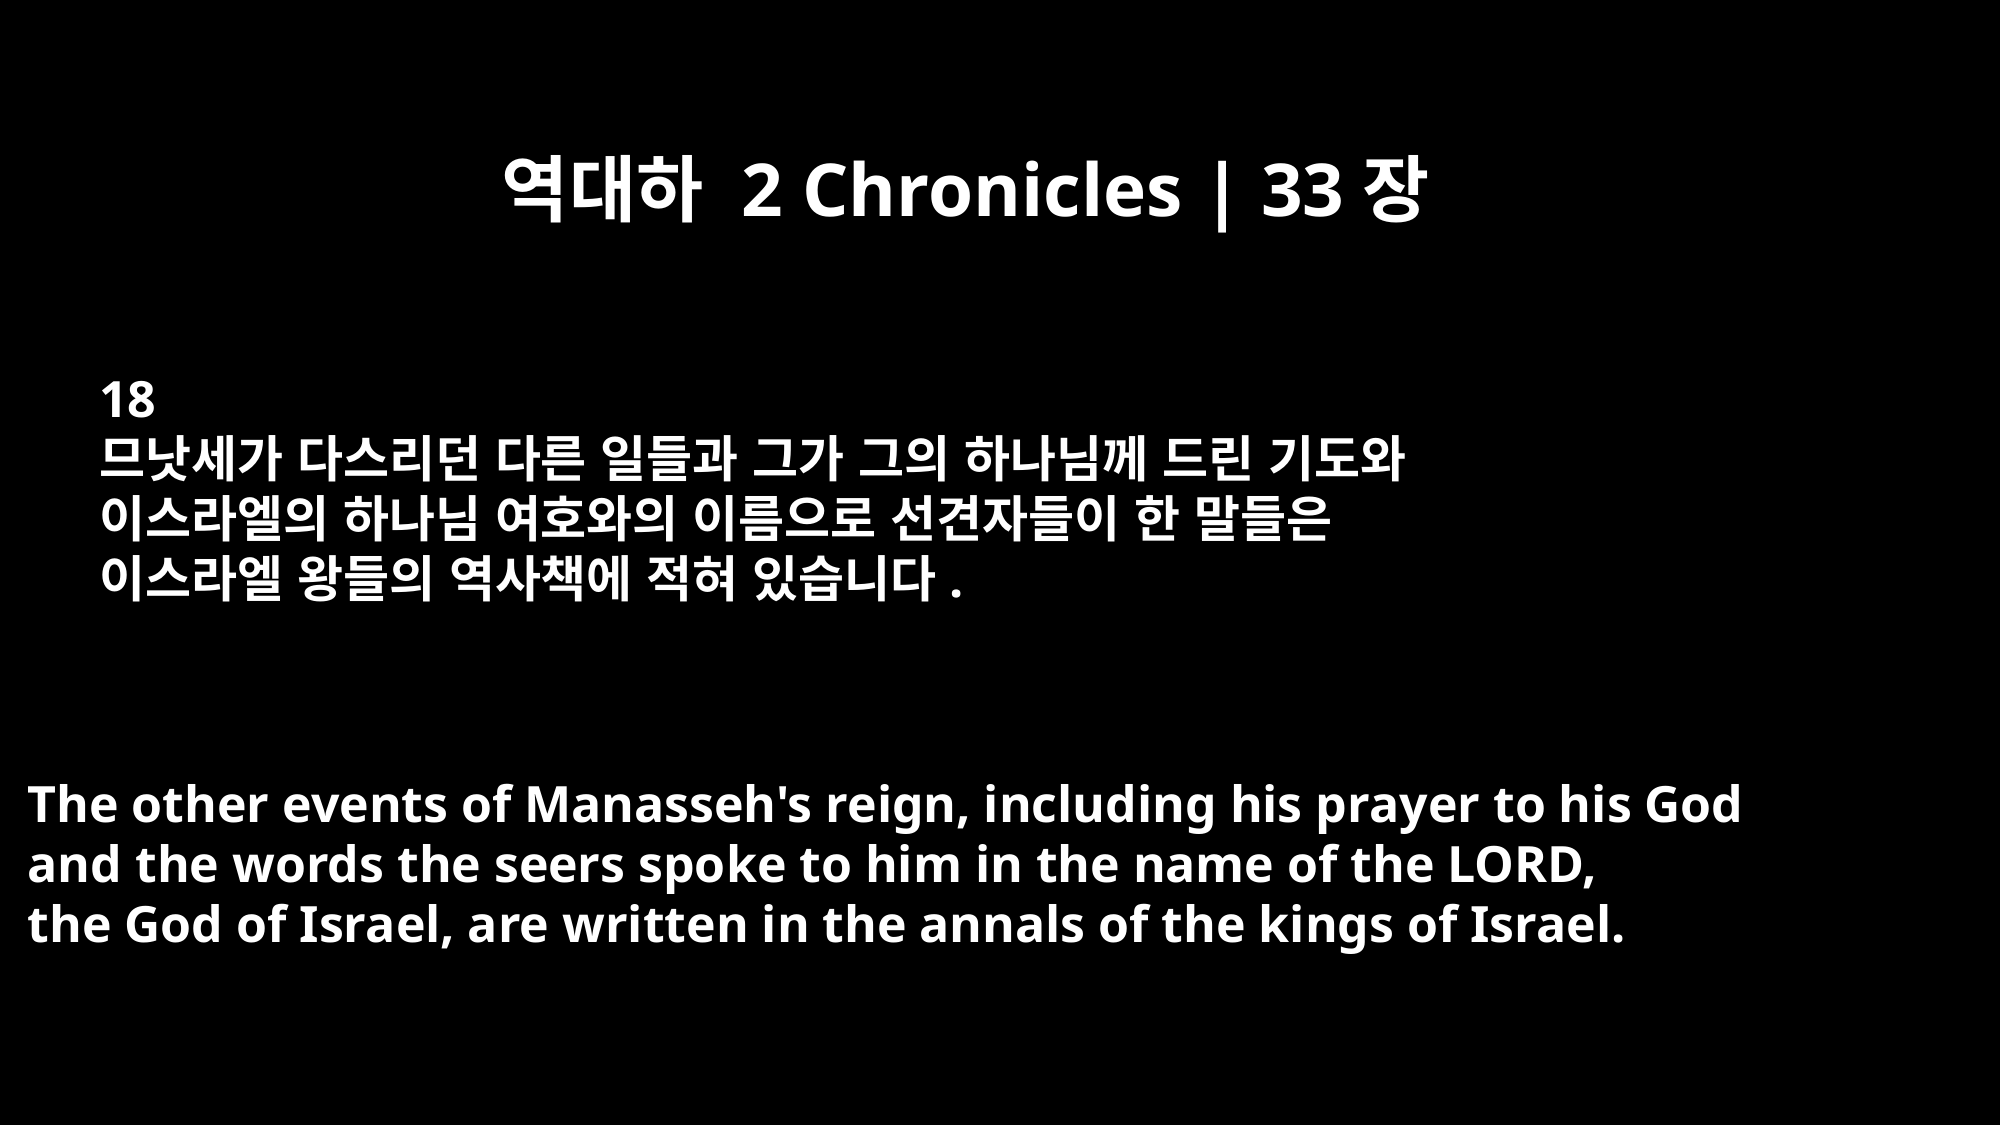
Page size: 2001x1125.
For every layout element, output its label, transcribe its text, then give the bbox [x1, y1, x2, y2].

text_box 18 므낫세가 다스리던 다른 일들과 그가 그의 하나님께 드린 기도와 이스라엘의 하나님 여호와의 이름으로 선견자들이 한 말들은 이스라엘 왕들의 역사책에 적혀 있습니다. [84, 359, 1423, 615]
text_box The other events of Manasseh's reign, including his prayer to his God and the words the seers spoke to him in the name of the LORD, the God of Israel, are written in the annals of the kings of Israel. [12, 764, 1759, 960]
text_box 역대하 2 Chronicles | 33장 [487, 136, 1445, 239]
